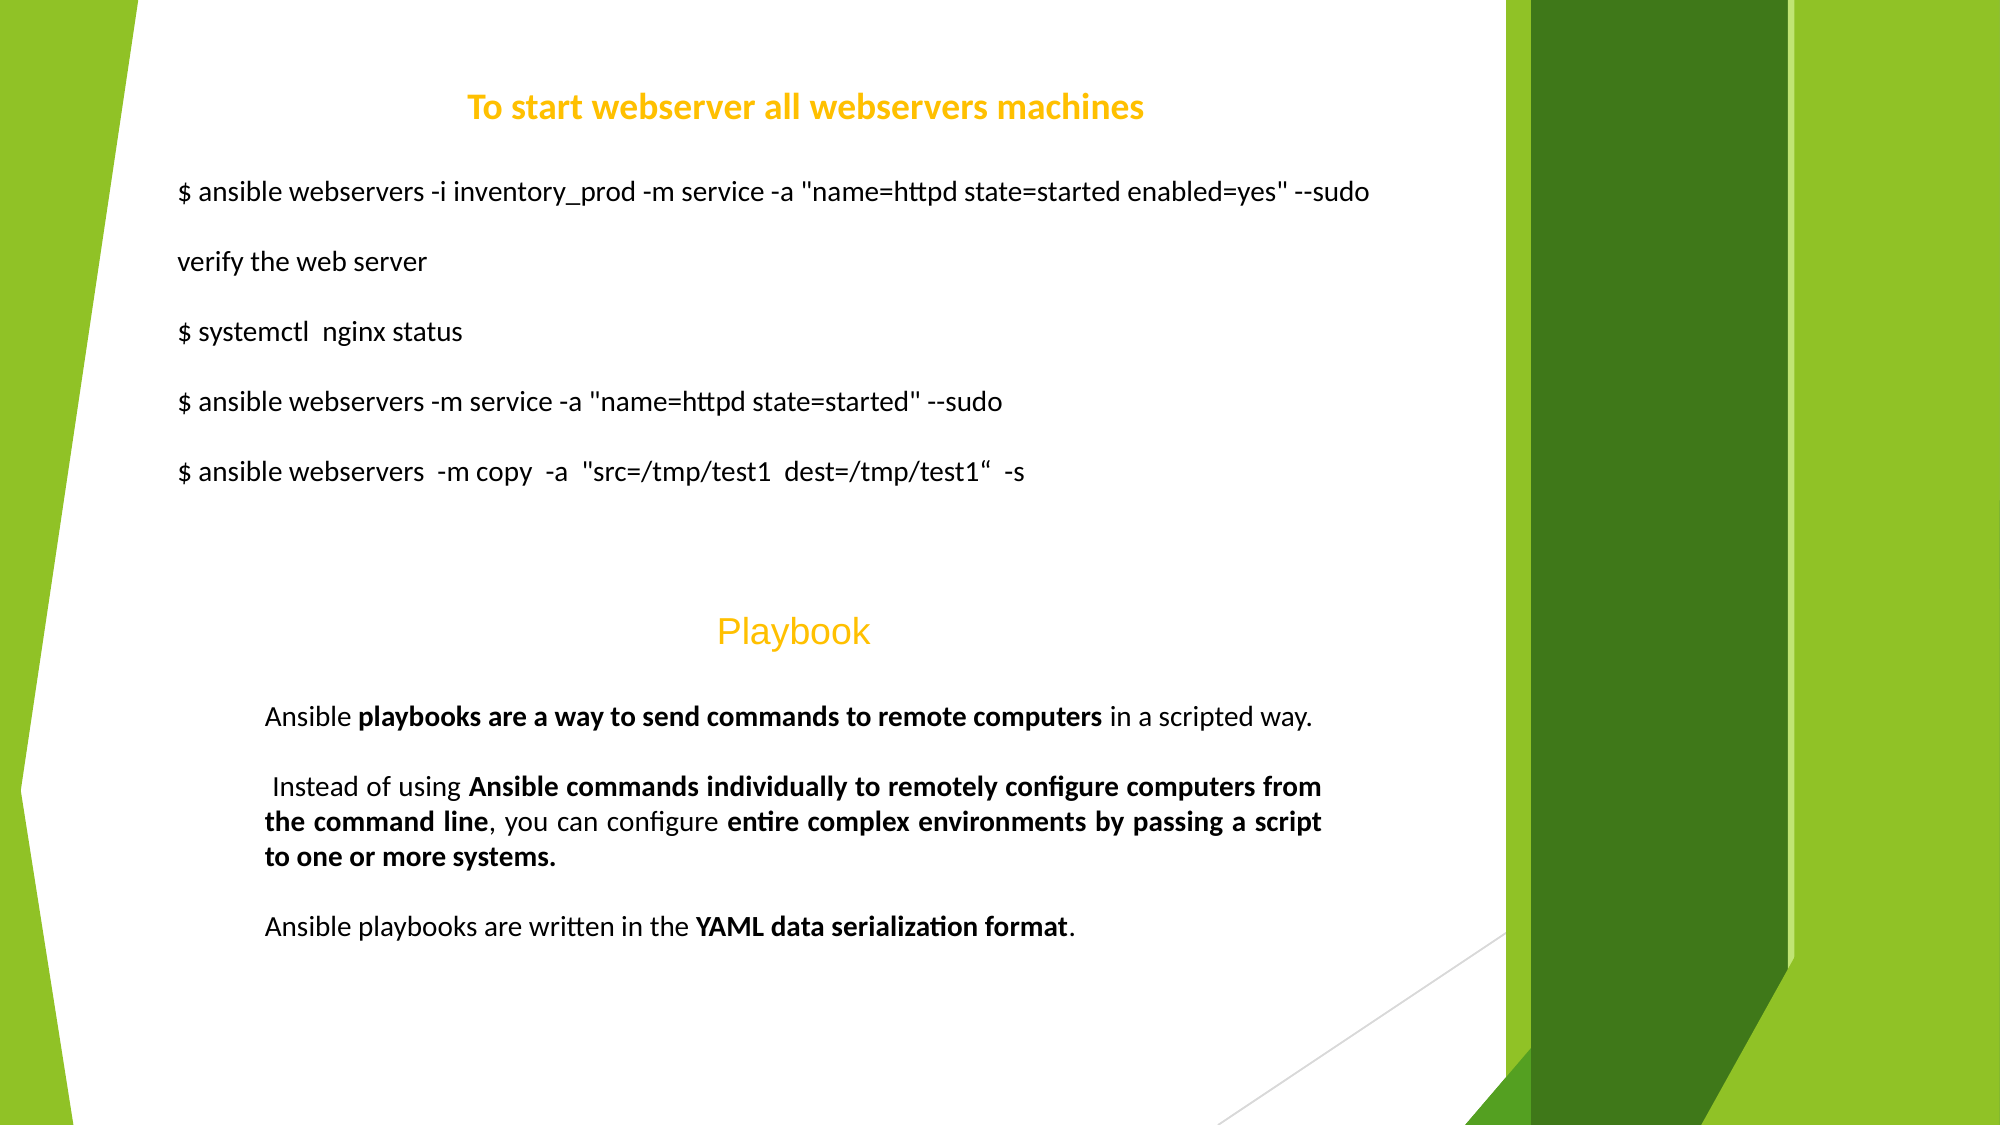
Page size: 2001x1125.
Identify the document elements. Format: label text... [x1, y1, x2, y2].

text_box To start webserver all webservers machines $ ansible webservers -i inventory_prod -m service -a "name=httpd state=started enabled=yes" --sudo verify the web server $ systemctl nginx status $ ansible webservers -m service -a "name=httpd state=started" --sudo $ ansible webservers -m copy -a "src=/tmp/test1 dest=/tmp/test1“ -s [162, 74, 1450, 530]
text_box Playbook Ansible playbooks are a way to send commands to remote computers in a scripted way. Instead of using Ansible commands individually to remotely configure computers from the command line, you can configure entire complex environments by passing a script to one or more systems. Ansible playbooks are written in the YAML data serialization format. [249, 599, 1338, 995]
